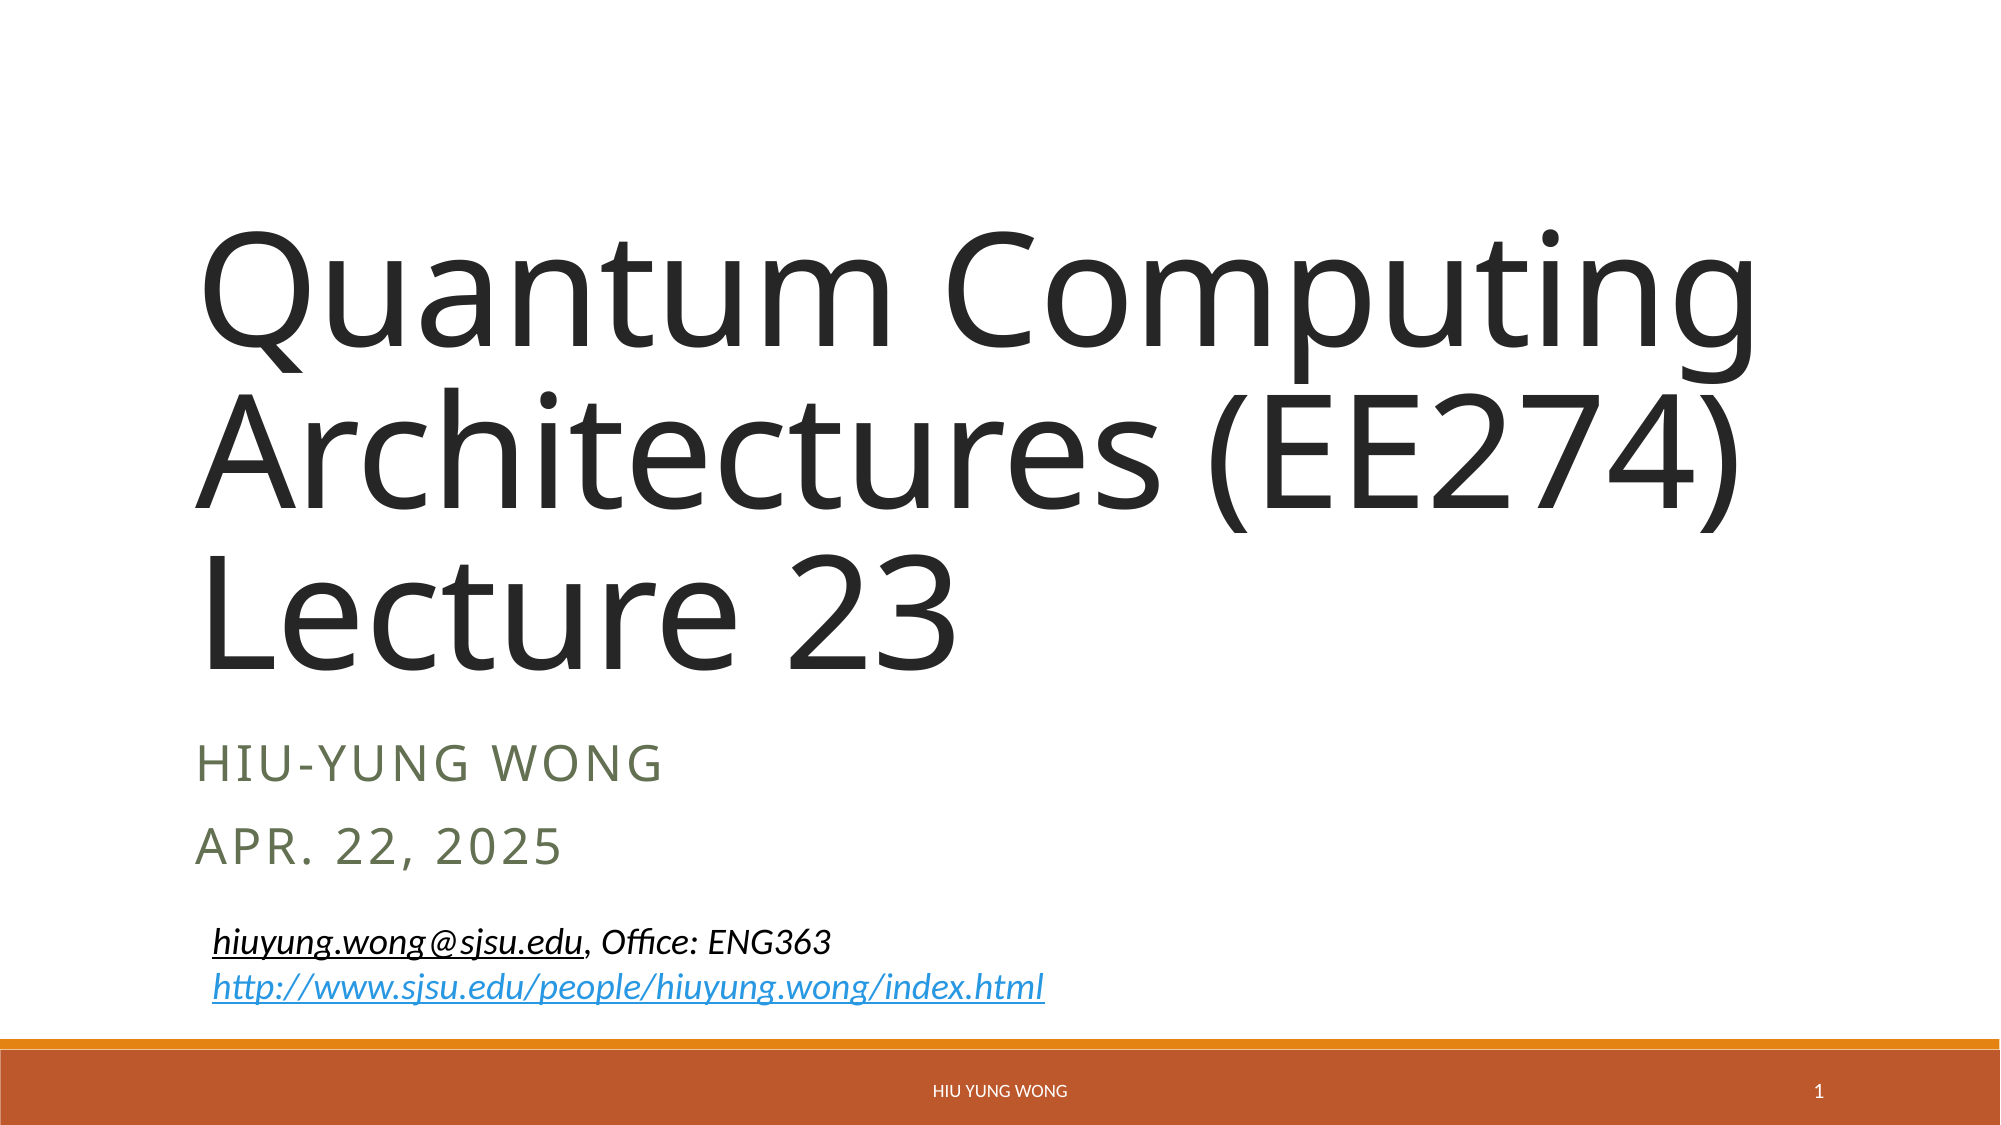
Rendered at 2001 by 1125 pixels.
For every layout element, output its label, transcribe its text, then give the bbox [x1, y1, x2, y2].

title Quantum Computing Architectures (EE274) Lecture 23 [180, 124, 1830, 710]
text_box hiuyung.wong@sjsu.edu, Office: ENG363 http://www.sjsu.edu/people/hiuyung.wong/index.html [197, 909, 1060, 1060]
footer Hiu Yung Wong [604, 1059, 1396, 1120]
subtitle Hiu-Yung Wong apr. 22, 2025 [180, 730, 1831, 919]
slide_number 1 [1624, 1059, 1840, 1120]
